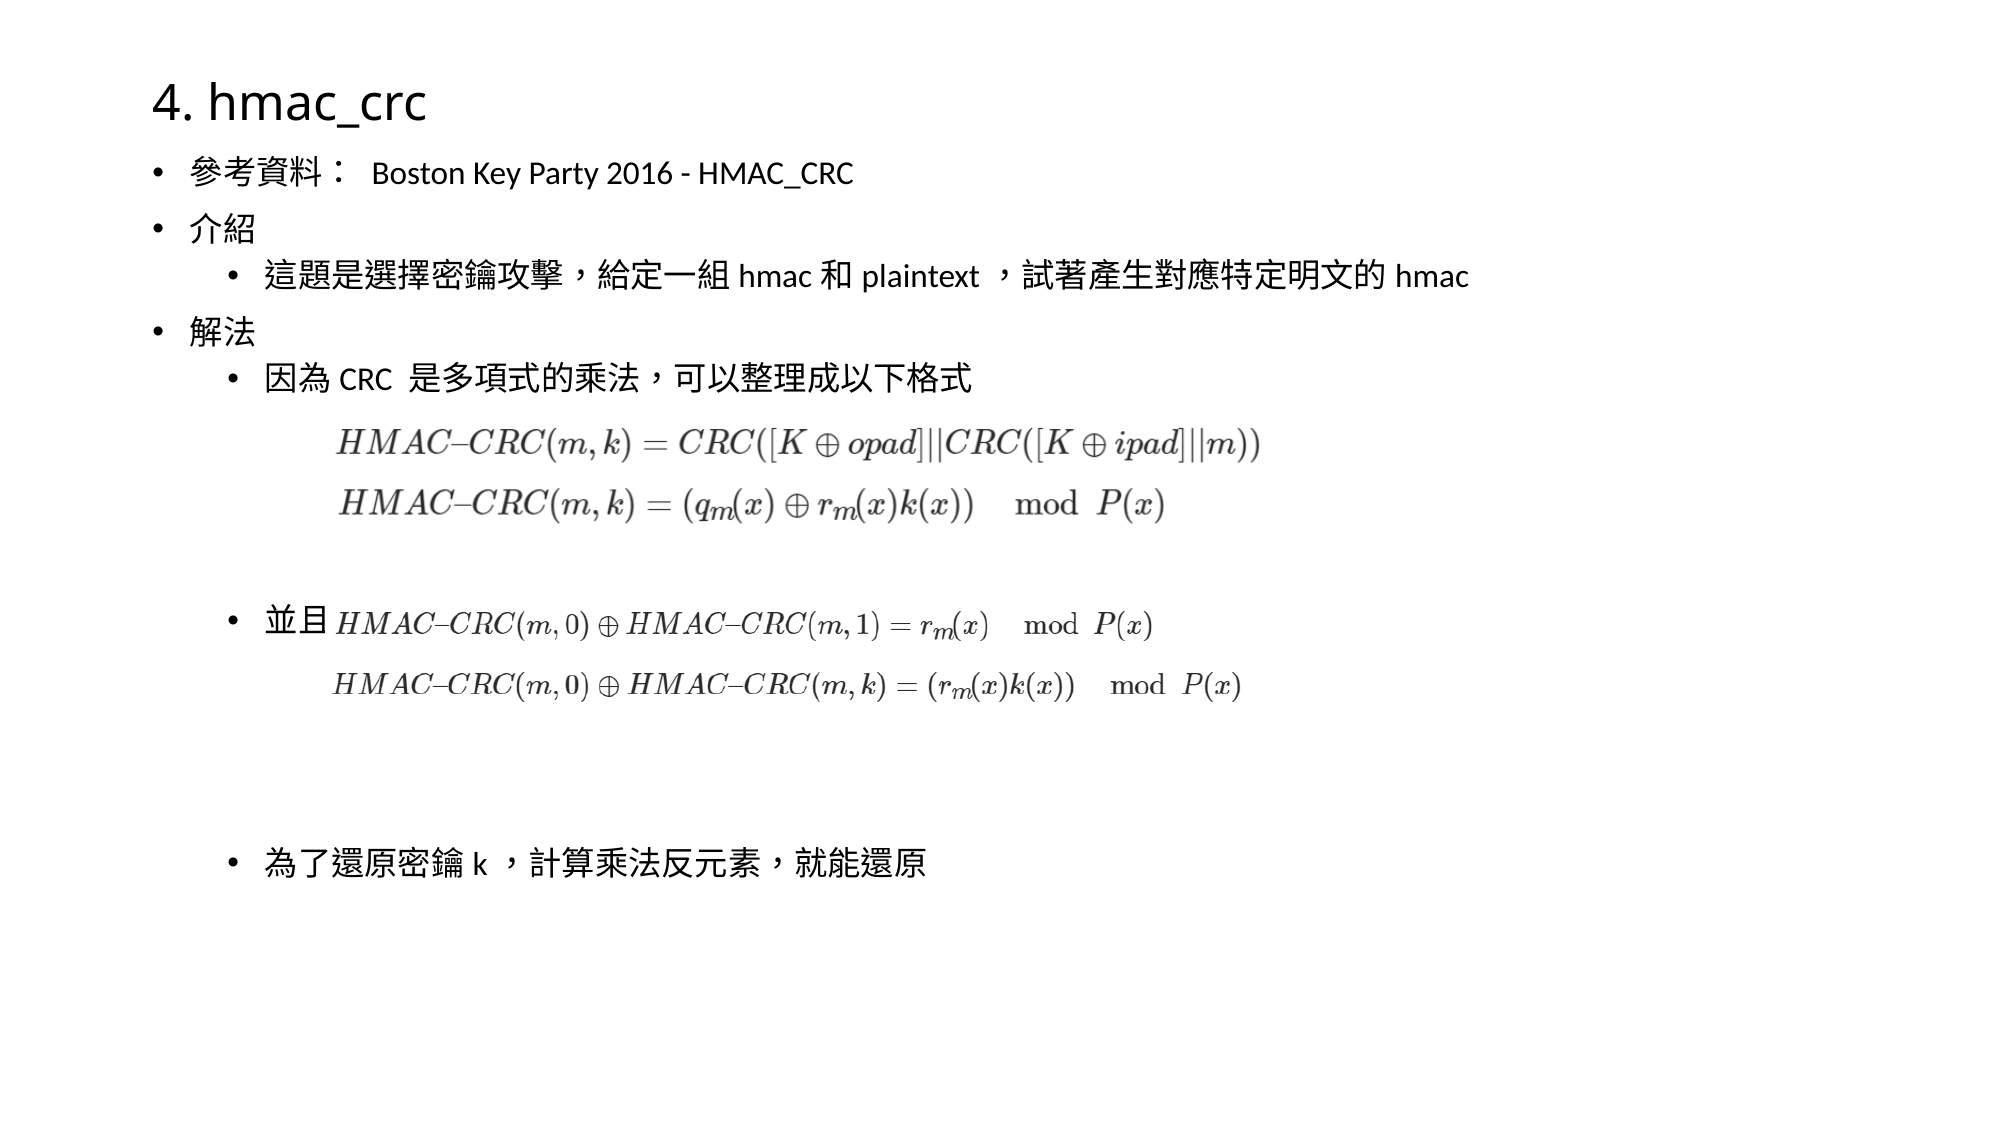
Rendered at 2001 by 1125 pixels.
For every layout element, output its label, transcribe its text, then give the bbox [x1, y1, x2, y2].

picture [325, 594, 1152, 655]
picture [324, 415, 1261, 468]
picture [325, 658, 1243, 711]
picture [328, 474, 1167, 531]
title 4. hmac_crc [137, 59, 1863, 149]
